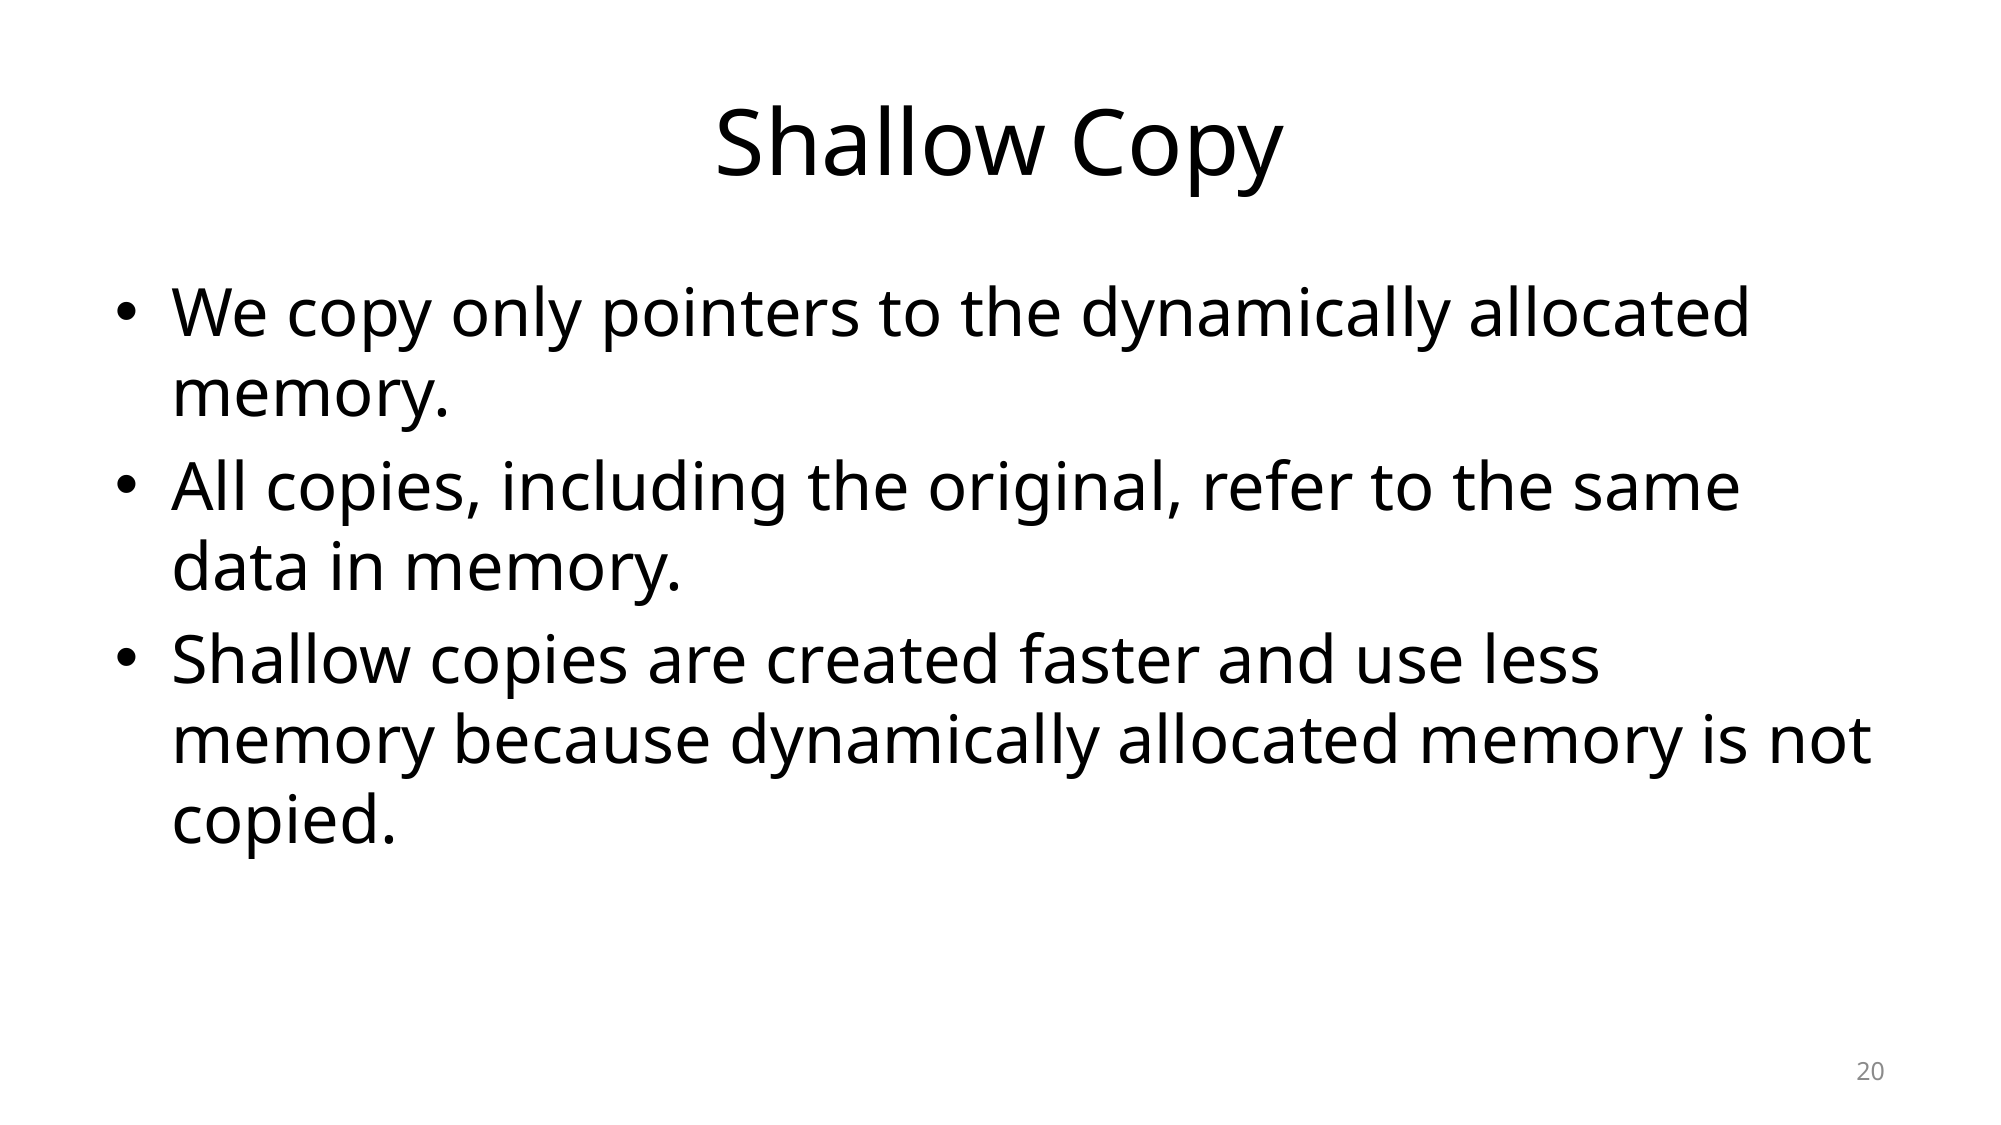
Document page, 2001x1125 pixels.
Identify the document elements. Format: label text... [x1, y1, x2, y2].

slide_number 20 [1433, 1042, 1900, 1103]
title Shallow Copy [99, 45, 1900, 233]
list We copy only pointers to the dynamically allocated memory. All copies, including the original, refer to the same data in memory. Shallow copies are created faster and use less memory because dynamically allocated memory is not copied. [99, 262, 1900, 1005]
